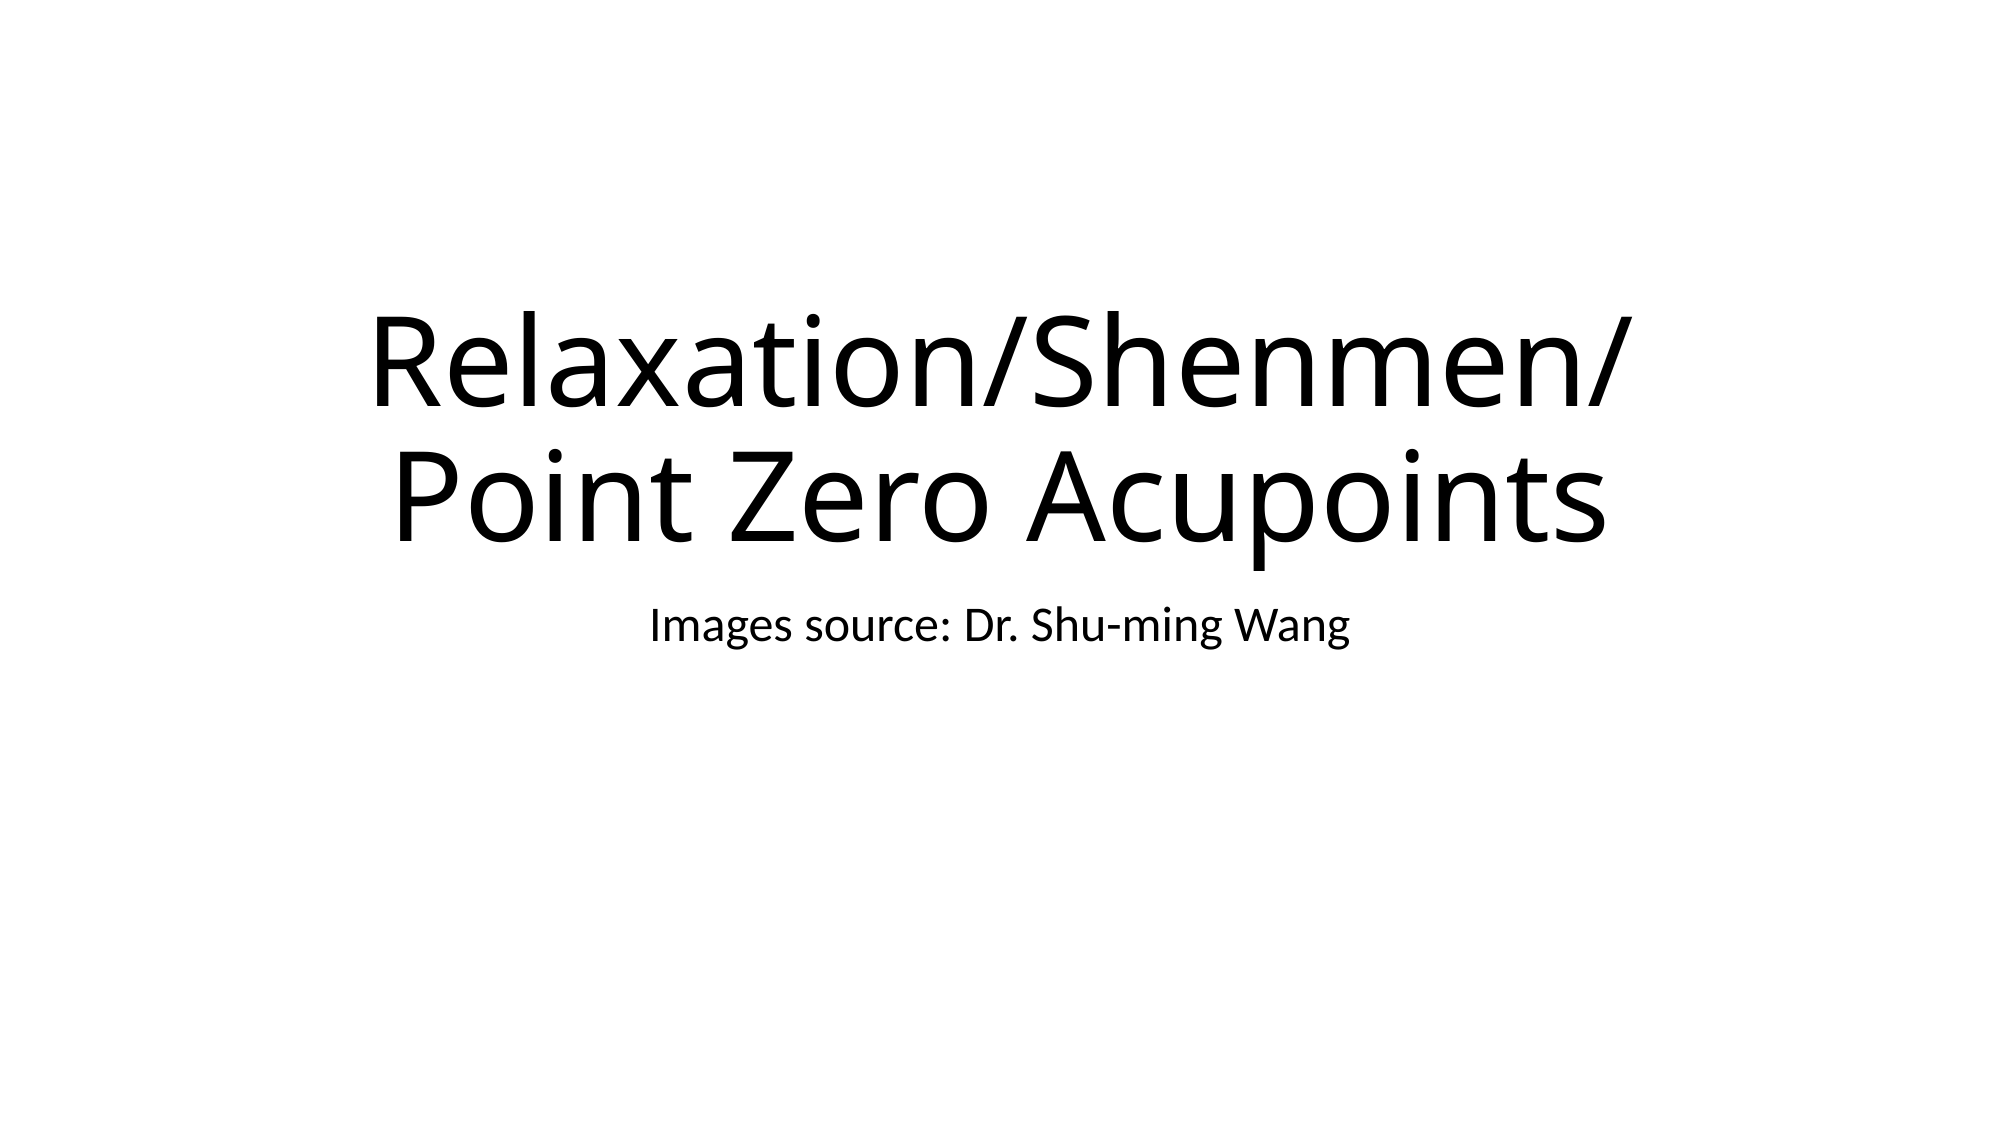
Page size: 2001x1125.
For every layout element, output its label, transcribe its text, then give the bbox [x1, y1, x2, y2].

subtitle Images source: Dr. Shu-ming Wang [249, 590, 1750, 863]
title Relaxation/Shenmen/Point Zero Acupoints [249, 184, 1750, 576]
